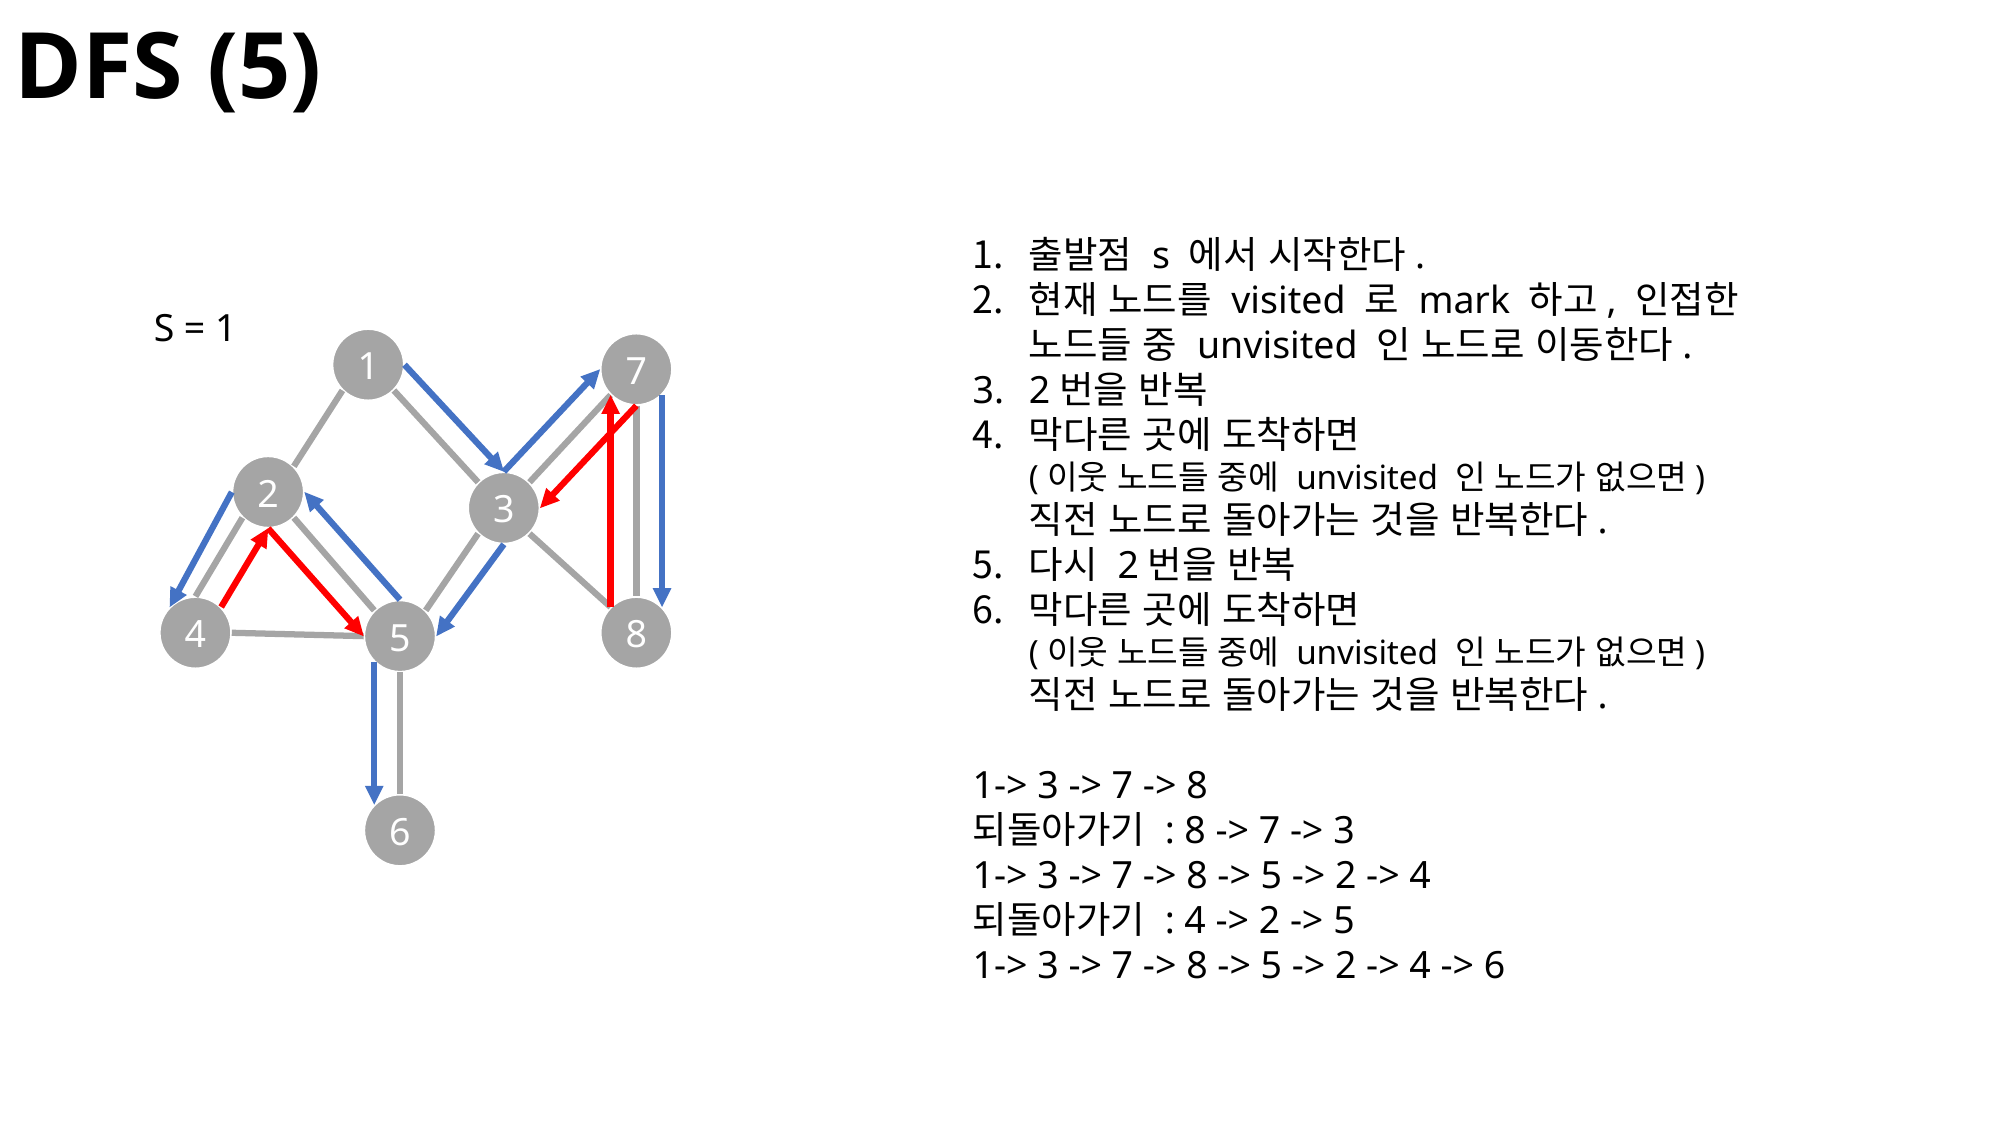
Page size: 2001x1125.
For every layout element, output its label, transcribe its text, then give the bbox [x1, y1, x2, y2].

text_box S = 1 [139, 296, 252, 357]
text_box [600, 394, 610, 405]
text_box 4 [157, 605, 234, 671]
text_box 8 [598, 594, 675, 671]
text_box 출발점 s 에서 시작한다. 현재 노드를 visited 로 mark 하고, 인접한 노드들 중 unvisited 인 노드로 이동한다. 2번을 반복 막다른 곳에 도착하면 (이웃 노드들 중에 unvisited 인 노드가 없으면) 직전 노드로 돌아가는 것을 반복한다. 다시 2번을 반복 막다른 곳에 도착하면 (이웃 노드들 중에 unvisited 인 노드가 없으면) 직전 노드로 돌아가는 것을 반복한다. 1-> 3 -> 7 -> 8 되돌아가기 : 8 -> 7 -> 3 1-> 3 -> 7 -> 8 -> 5 -> 2 -> 4 되돌아가기 : 4 -> 2 -> 5 1-> 3 -> 7 -> 8 -> 5 -> 2 -> 4 -> 6 [957, 224, 1857, 994]
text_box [221, 528, 268, 608]
text_box 3 [465, 472, 542, 546]
text_box 7 [598, 331, 675, 407]
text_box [540, 405, 637, 508]
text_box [231, 632, 268, 636]
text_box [293, 517, 304, 528]
text_box DFS (5) [0, 0, 2000, 125]
text_box 2 [230, 454, 306, 528]
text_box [293, 390, 343, 467]
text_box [268, 528, 364, 637]
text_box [393, 390, 479, 483]
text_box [425, 533, 479, 611]
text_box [503, 369, 600, 472]
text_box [364, 600, 375, 611]
text_box 6 [362, 792, 438, 869]
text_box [436, 544, 504, 636]
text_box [529, 533, 610, 608]
text_box 5 [362, 598, 438, 674]
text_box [404, 364, 504, 472]
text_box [529, 472, 540, 483]
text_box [232, 517, 243, 528]
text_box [304, 491, 400, 600]
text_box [169, 491, 232, 608]
text_box 1 [330, 326, 406, 403]
